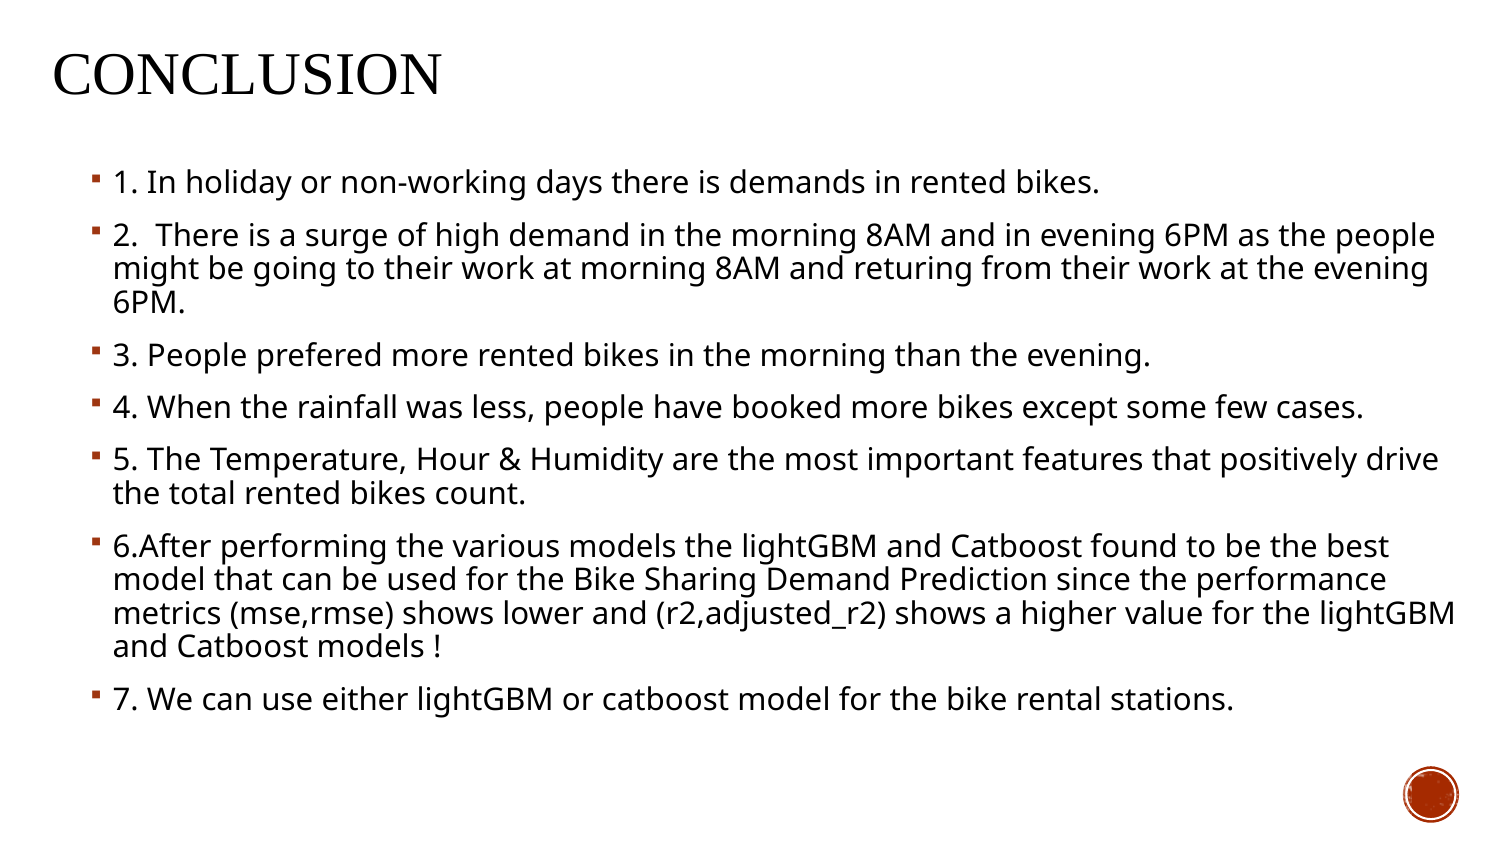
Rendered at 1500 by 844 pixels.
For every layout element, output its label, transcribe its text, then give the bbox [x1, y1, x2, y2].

title Conclusion [37, 34, 927, 116]
list 1. In holiday or non-working days there is demands in rented bikes. 2. There is a surge of high demand in the morning 8AM and in evening 6PM as the people might be going to their work at morning 8AM and returing from their work at the evening 6PM. 3. People prefered more rented bikes in the morning than the evening. 4. When the rainfall was less, people have booked more bikes except some few cases. 5. The Temperature, Hour & Humidity are the most important features that positively drive the total rented bikes count. 6.After performing the various models the lightGBM and Catboost found to be the best model that can be used for the Bike Sharing Demand Prediction since the performance metrics (mse,rmse) shows lower and (r2,adjusted_r2) shows a higher value for the lightGBM and Catboost models ! 7. We can use either lightGBM or catboost model for the bike rental stations. [75, 159, 1488, 844]
